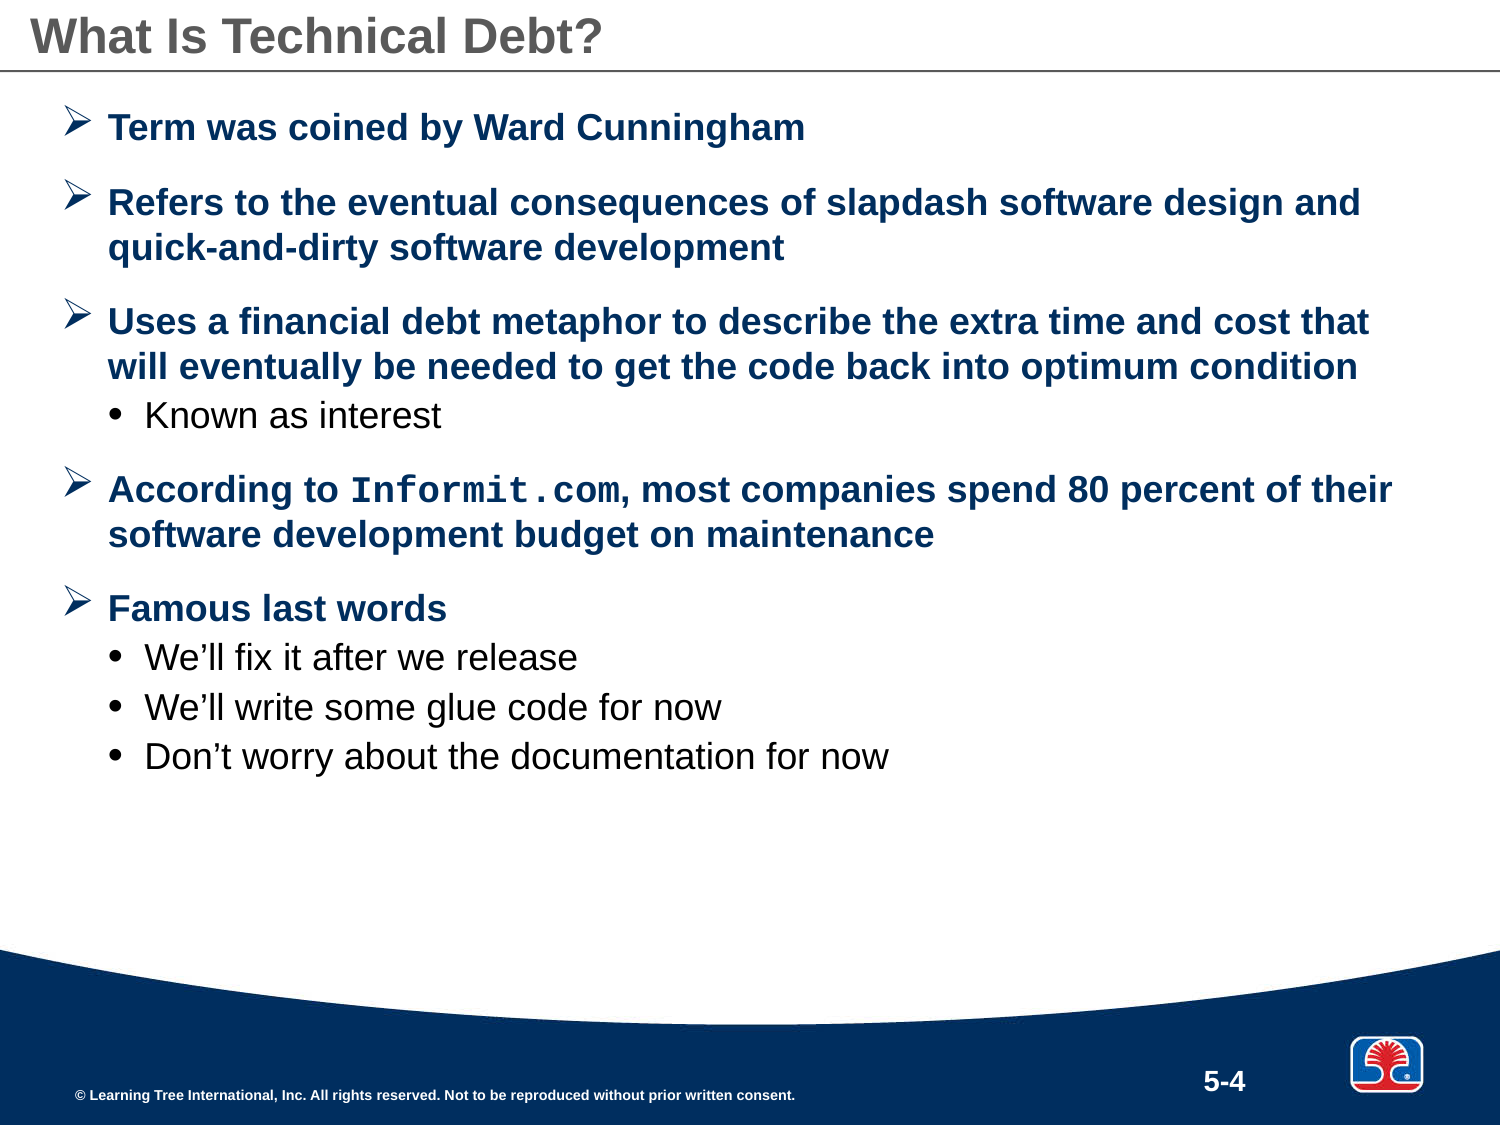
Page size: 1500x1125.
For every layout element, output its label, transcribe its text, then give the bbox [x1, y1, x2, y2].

title What Is Technical Debt? [0, 0, 1500, 67]
picture [0, 936, 1500, 1125]
list Term was coined by Ward Cunningham Refers to the eventual consequences of slapdash software design and quick-and-dirty software development Uses a financial debt metaphor to describe the extra time and cost that will eventually be needed to get the code back into optimum condition Known as interest According to Informit.com, most companies spend 80 percent of their software development budget on maintenance Famous last words We’ll fix it after we release We’ll write some glue code for now Don’t worry about the documentation for now [45, 95, 1457, 792]
